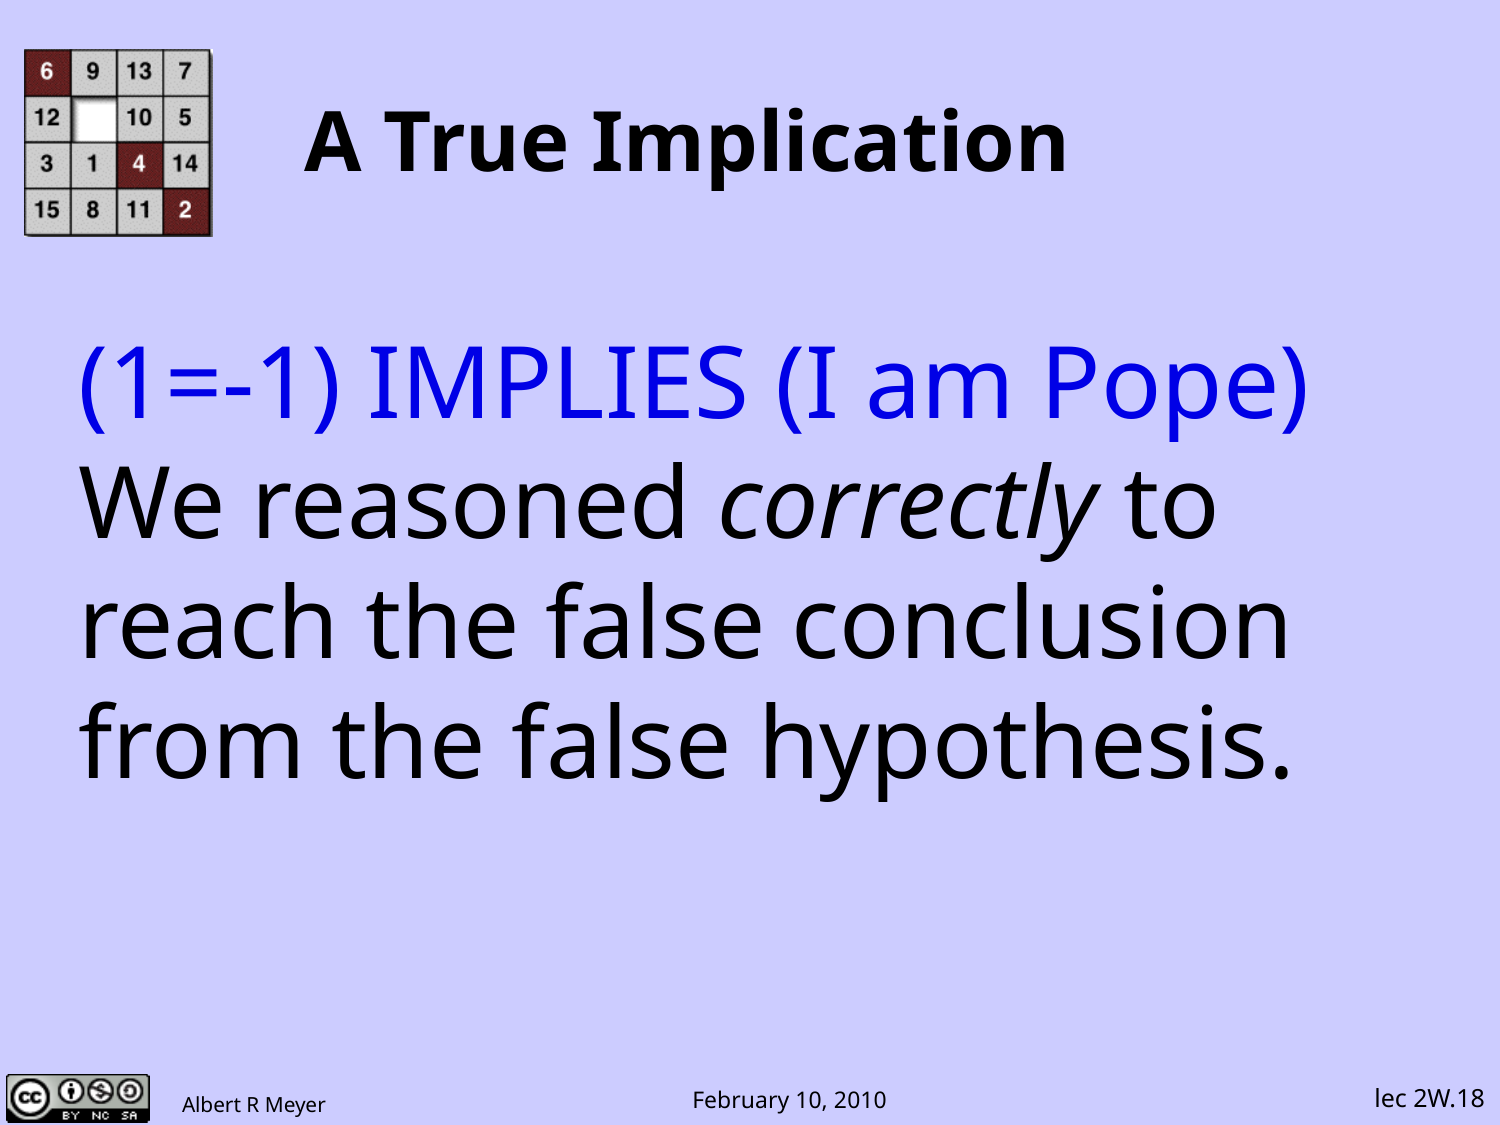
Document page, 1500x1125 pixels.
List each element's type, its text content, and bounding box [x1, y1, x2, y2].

picture [6, 1074, 150, 1123]
picture [24, 49, 213, 237]
slide_number lec 2W.18 [1352, 1074, 1500, 1121]
text_box (1=-1) IMPLIES (I am Pope) We reasoned correctly to reach the false conclusion from the false hypothesis. [63, 311, 1399, 806]
title A True Implication [289, 49, 1209, 227]
